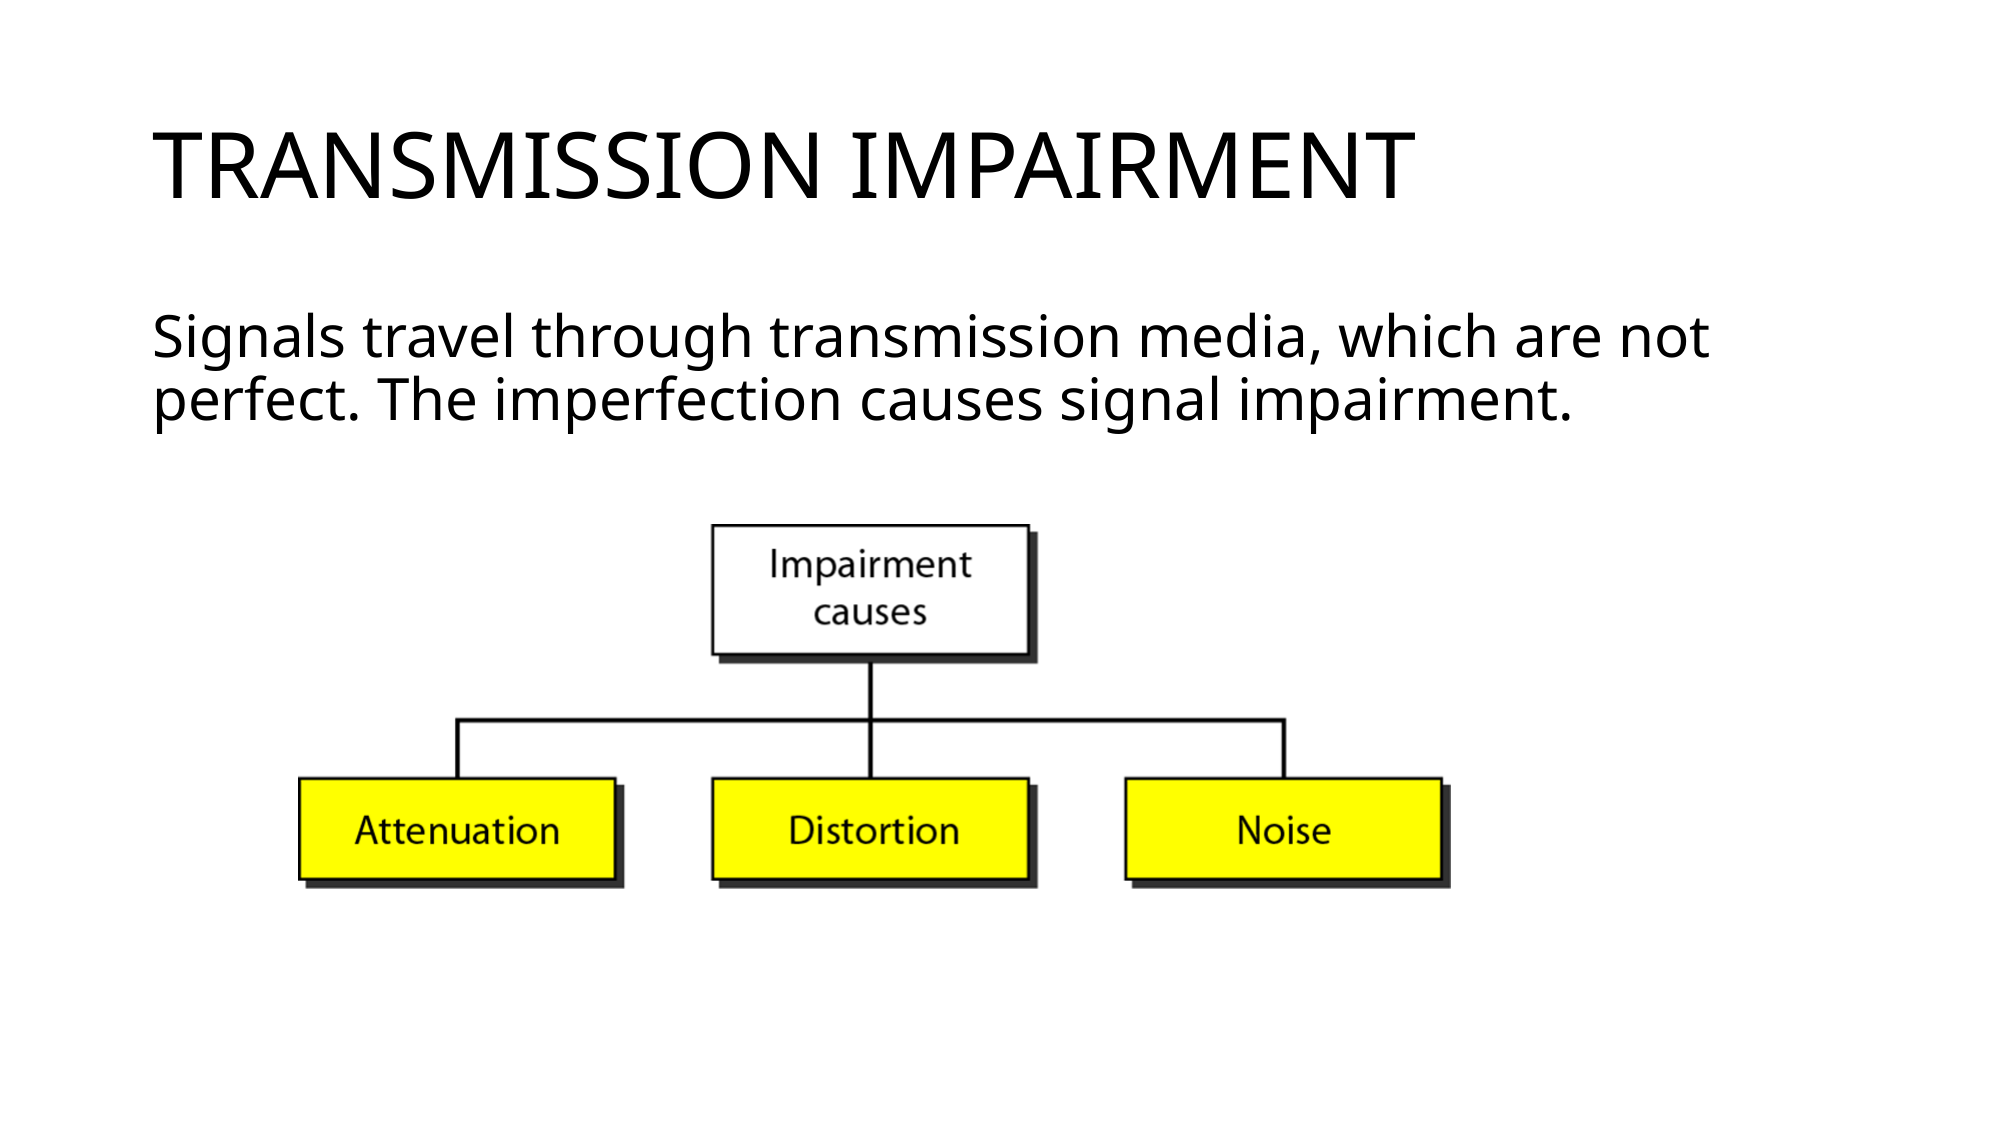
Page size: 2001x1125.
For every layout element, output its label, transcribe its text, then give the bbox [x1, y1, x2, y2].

title TRANSMISSION IMPAIRMENT [137, 59, 1863, 278]
picture [298, 524, 1451, 889]
list Signals travel through transmission media, which are not perfect. The imperfection causes signal impairment. [137, 299, 1863, 1014]
